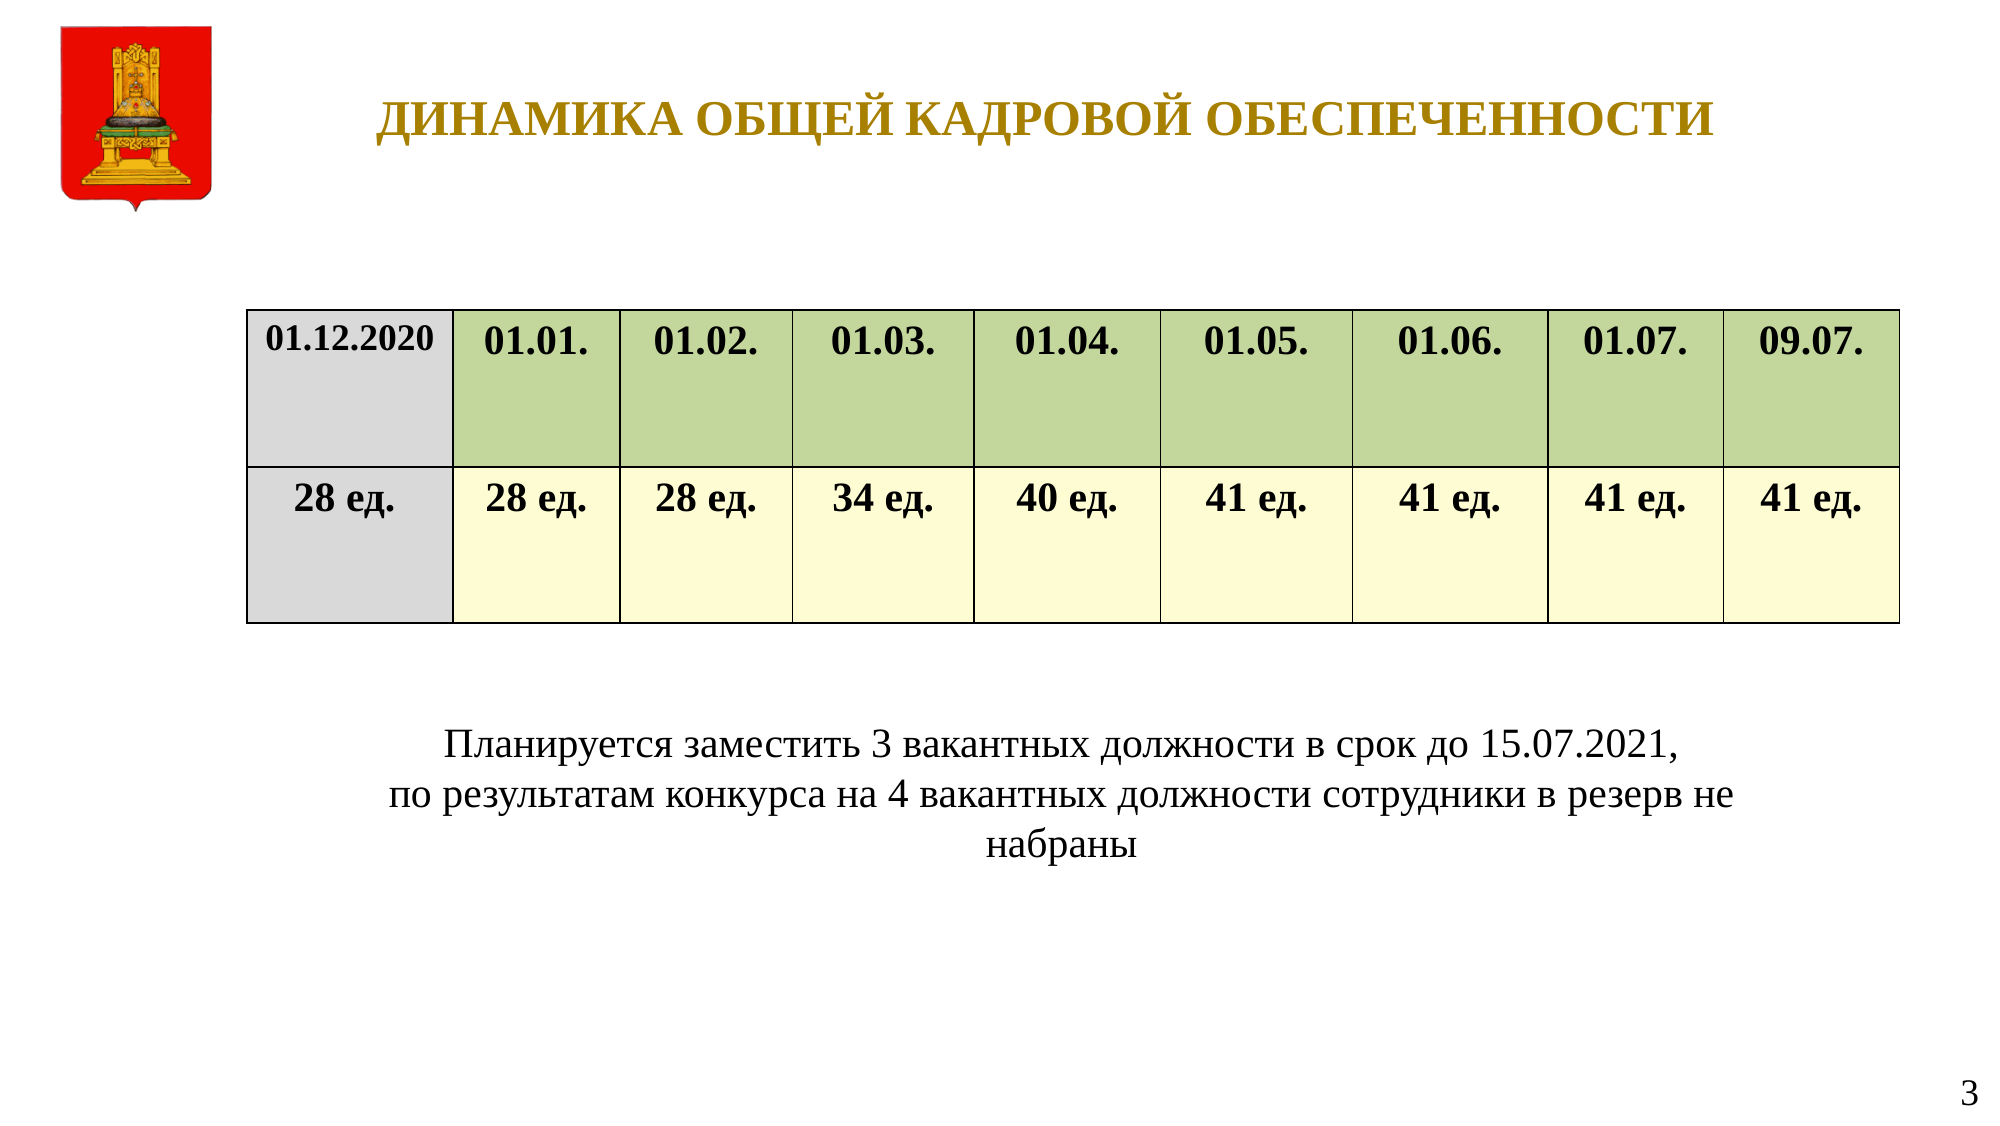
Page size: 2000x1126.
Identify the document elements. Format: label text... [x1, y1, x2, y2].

table_cell 41 ед. [1724, 468, 1899, 622]
table_cell 40 ед. [975, 468, 1160, 622]
text_box Планируется заместить 3 вакантных должности в срок до 15.07.2021, по результатам конкурса на 4 вакантных должности сотрудники в резерв не набраны [292, 708, 1831, 816]
picture [56, 16, 222, 223]
table_cell 28 ед. [248, 468, 452, 622]
table_cell 28 ед. [454, 468, 619, 622]
text_box 3 [1533, 1060, 2000, 1120]
text_box ДИНАМИКА ОБЩЕЙ КАДРОВОЙ ОБЕСПЕЧЕННОСТИ [246, 75, 1844, 156]
table_header 01.01. [454, 311, 619, 466]
table_header 01.05. [1161, 311, 1352, 466]
table_header 01.06. [1353, 311, 1547, 466]
table_cell 28 ед. [621, 468, 792, 622]
table_cell 41 ед. [1549, 468, 1723, 622]
table_header 01.12.2020 [248, 311, 452, 466]
table_header 01.02. [621, 311, 792, 466]
table_header 01.03. [793, 311, 973, 466]
table_cell 41 ед. [1353, 468, 1547, 622]
table_cell 34 ед. [793, 468, 973, 622]
table_header 01.07. [1549, 311, 1723, 466]
table_header 09.07. [1724, 311, 1899, 466]
table_cell 41 ед. [1161, 468, 1352, 622]
table_header 01.04. [975, 311, 1160, 466]
